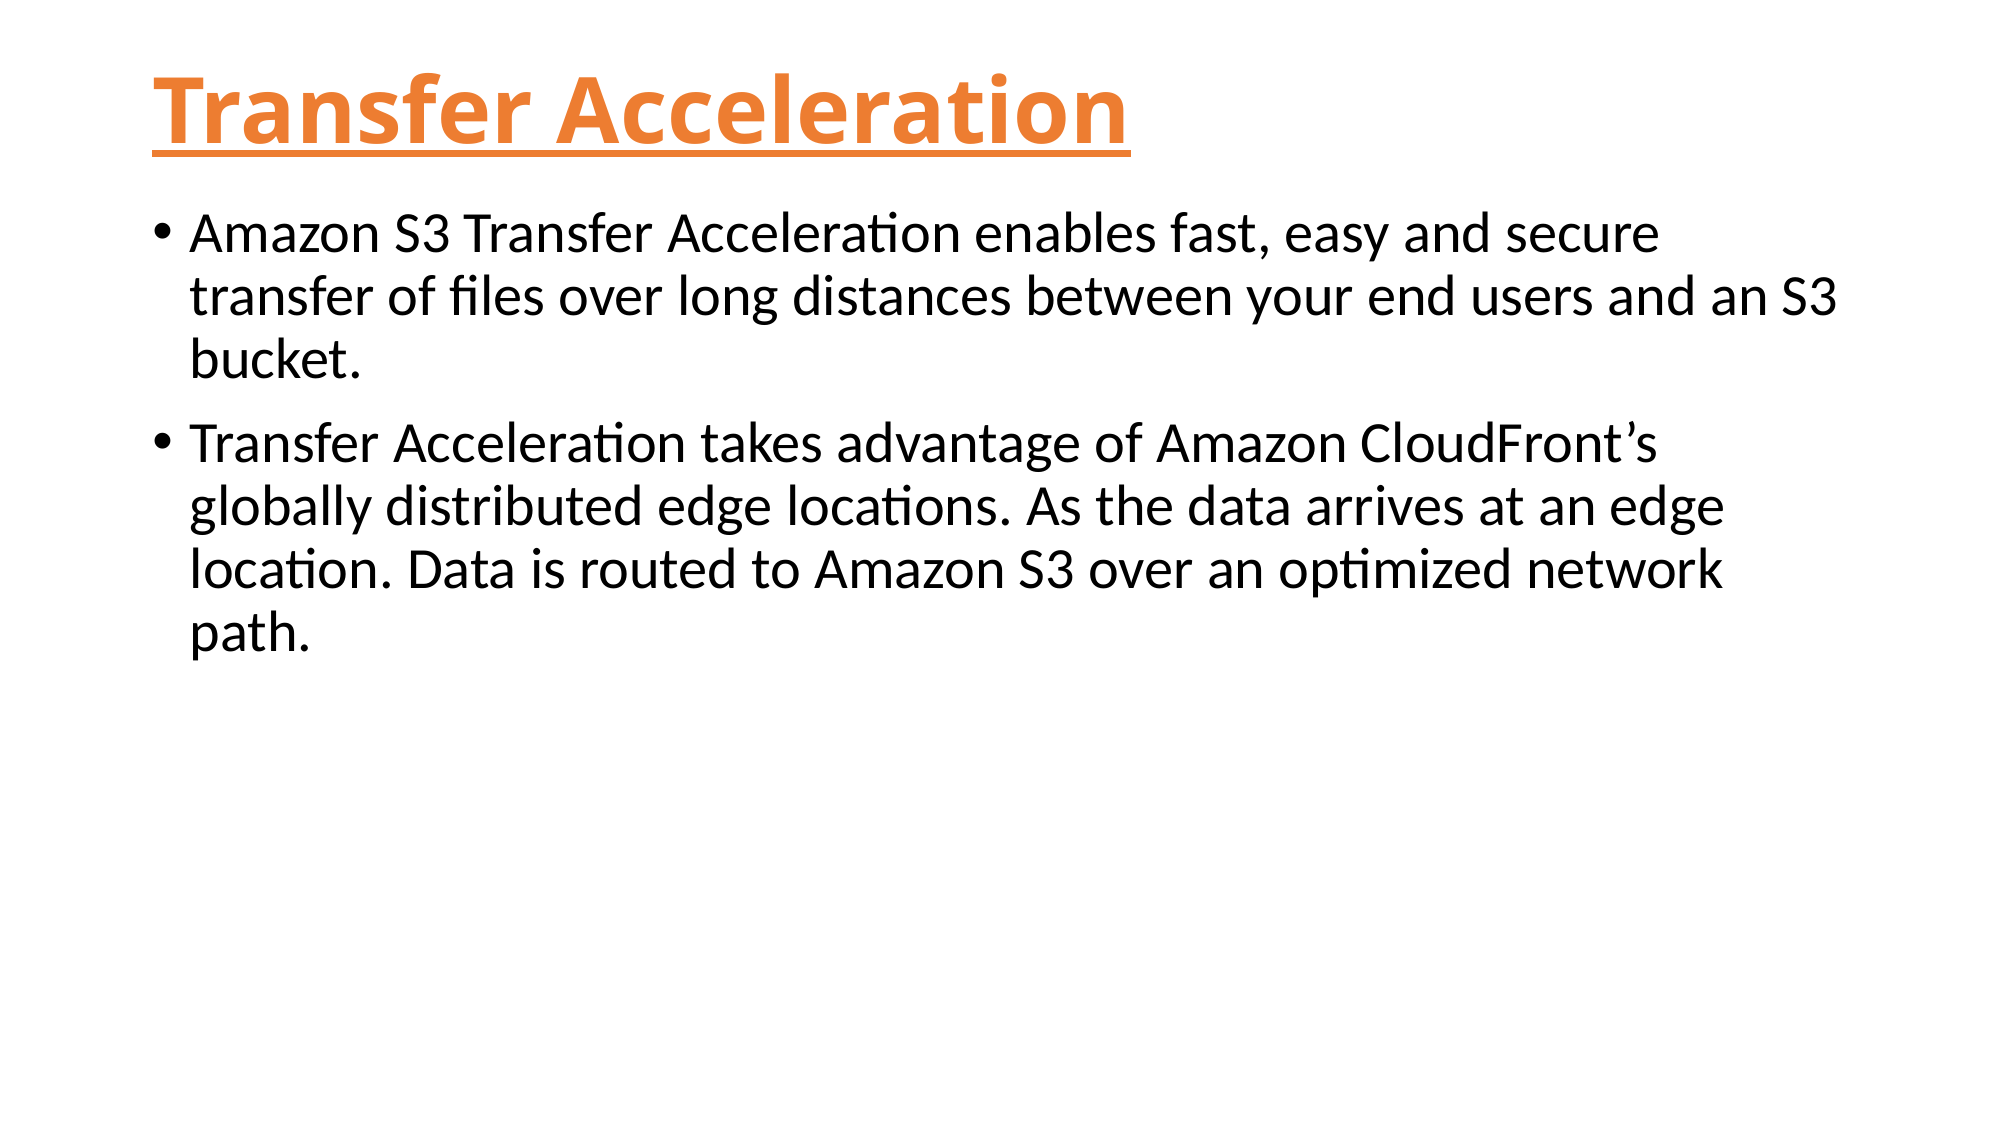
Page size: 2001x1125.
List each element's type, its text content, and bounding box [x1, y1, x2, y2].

title Transfer Acceleration [137, 59, 1863, 195]
list Amazon S3 Transfer Acceleration enables fast, easy and secure transfer of files over long distances between your end users and an S3 bucket. Transfer Acceleration takes advantage of Amazon CloudFront’s globally distributed edge locations. As the data arrives at an edge location. Data is routed to Amazon S3 over an optimized network path. [137, 195, 1863, 1014]
